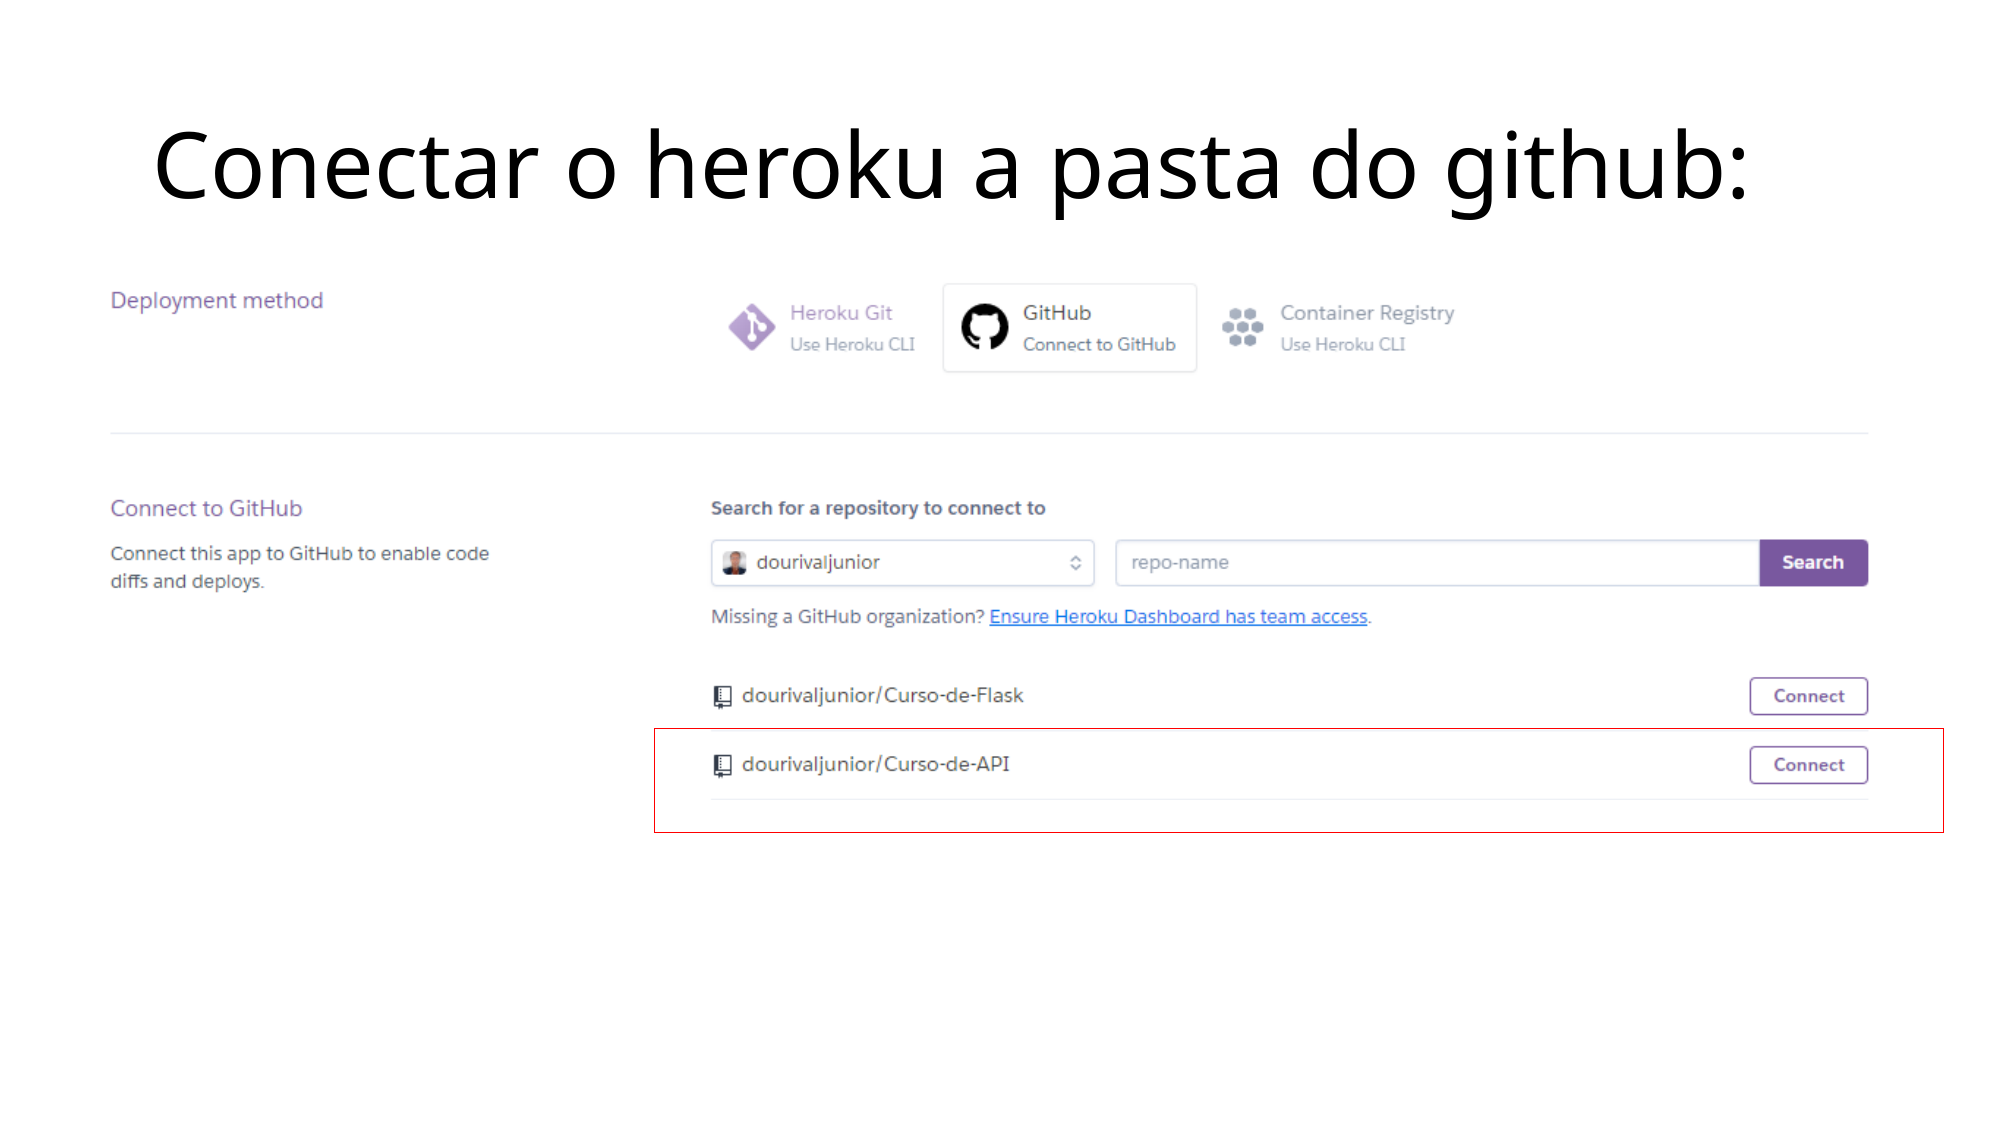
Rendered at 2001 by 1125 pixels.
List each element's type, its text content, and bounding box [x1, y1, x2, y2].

text_box [654, 728, 1944, 833]
picture [36, 243, 1922, 800]
title Conectar o heroku a pasta do github: [137, 59, 1863, 243]
